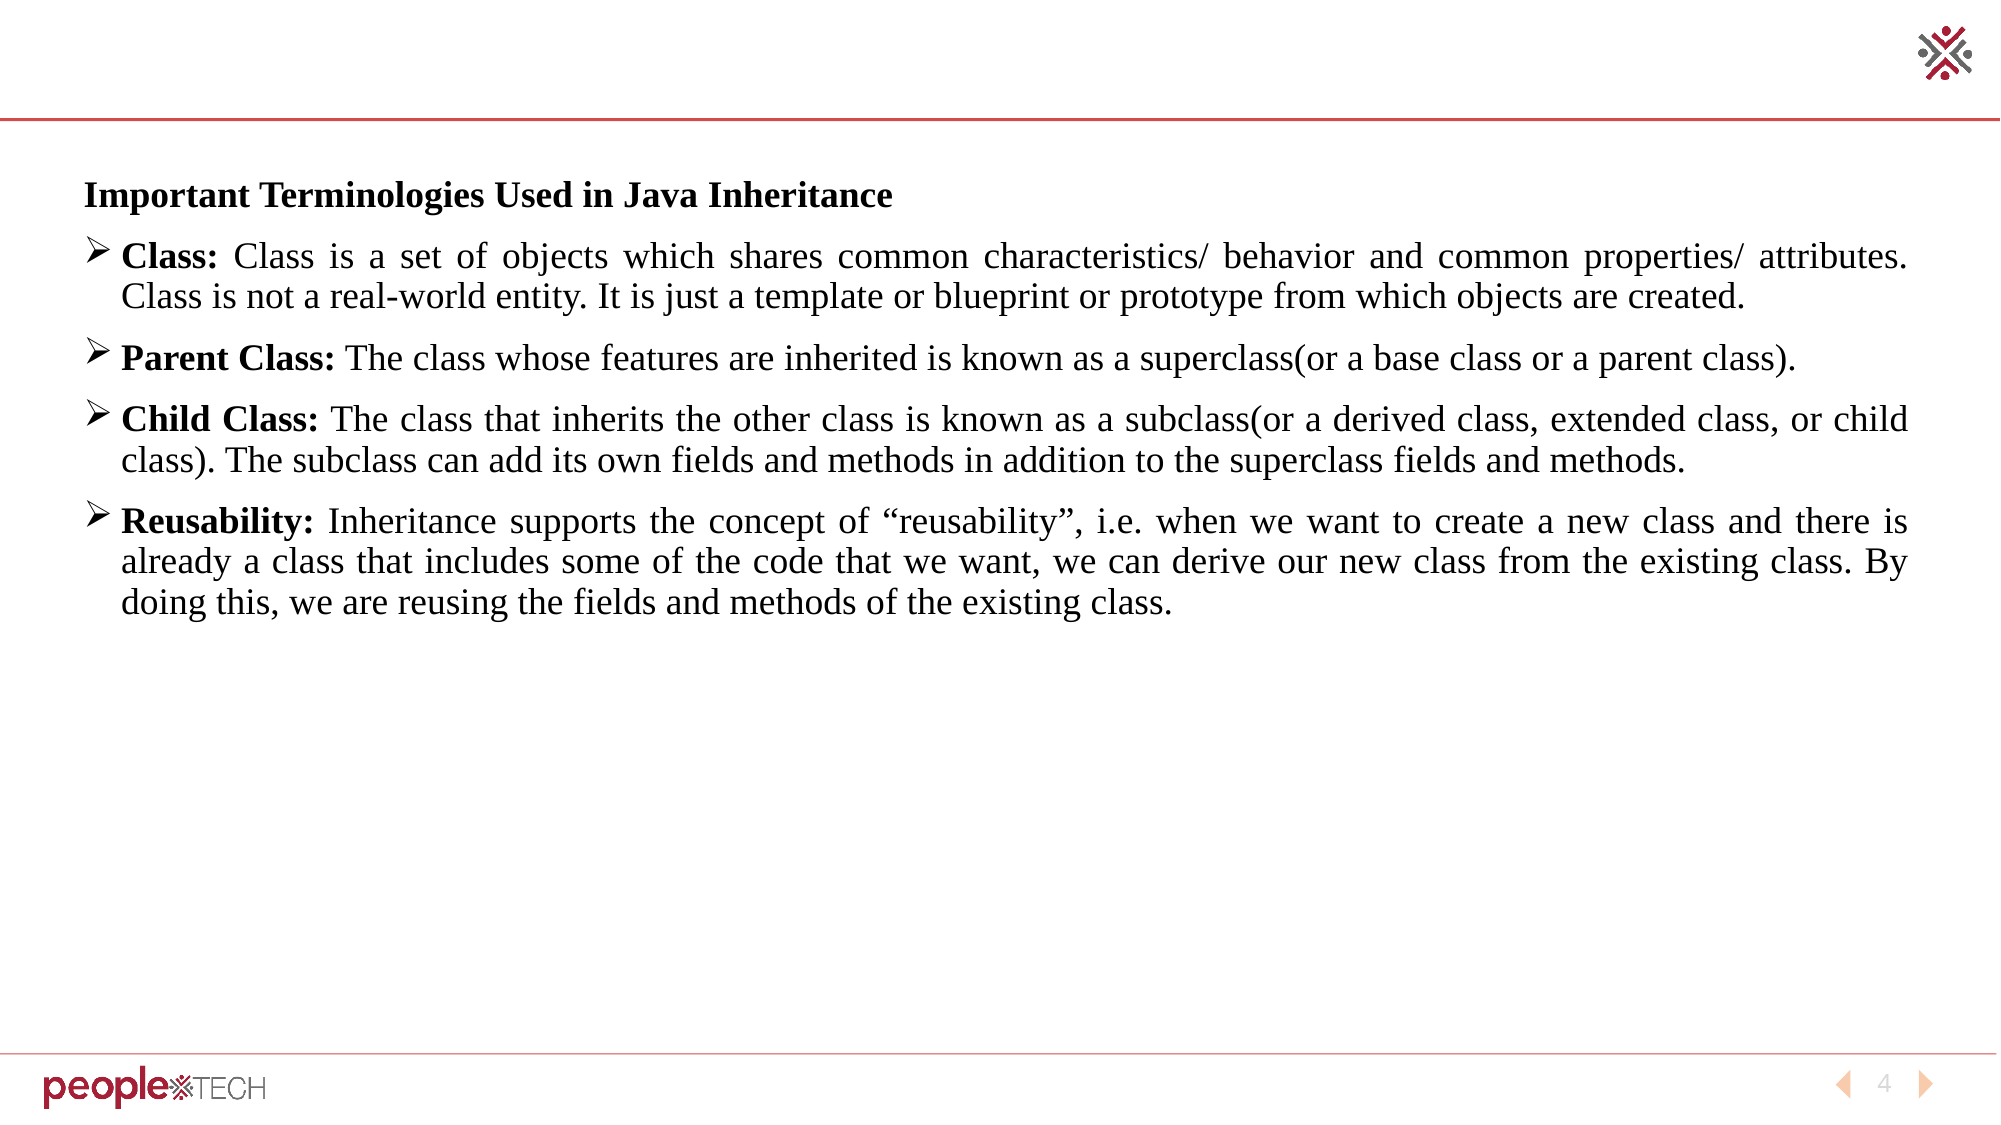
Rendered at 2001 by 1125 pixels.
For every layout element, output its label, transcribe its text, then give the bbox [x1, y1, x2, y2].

list Important Terminologies Used in Java Inheritance Class: Class is a set of objects which shares common characteristics/ behavior and common properties/ attributes. Class is not a real-world entity. It is just a template or blueprint or prototype from which objects are created. Parent Class: The class whose features are inherited is known as a superclass(or a base class or a parent class). Child Class: The class that inherits the other class is known as a subclass(or a derived class, extended class, or child class). The subclass can add its own fields and methods in addition to the superclass fields and methods. Reusability: Inheritance supports the concept of “reusability”, i.e. when we want to create a new class and there is already a class that includes some of the code that we want, we can derive our new class from the existing class. By doing this, we are reusing the fields and methods of the existing class. [68, 167, 1926, 993]
picture [31, 1059, 275, 1115]
picture [1918, 26, 1972, 80]
